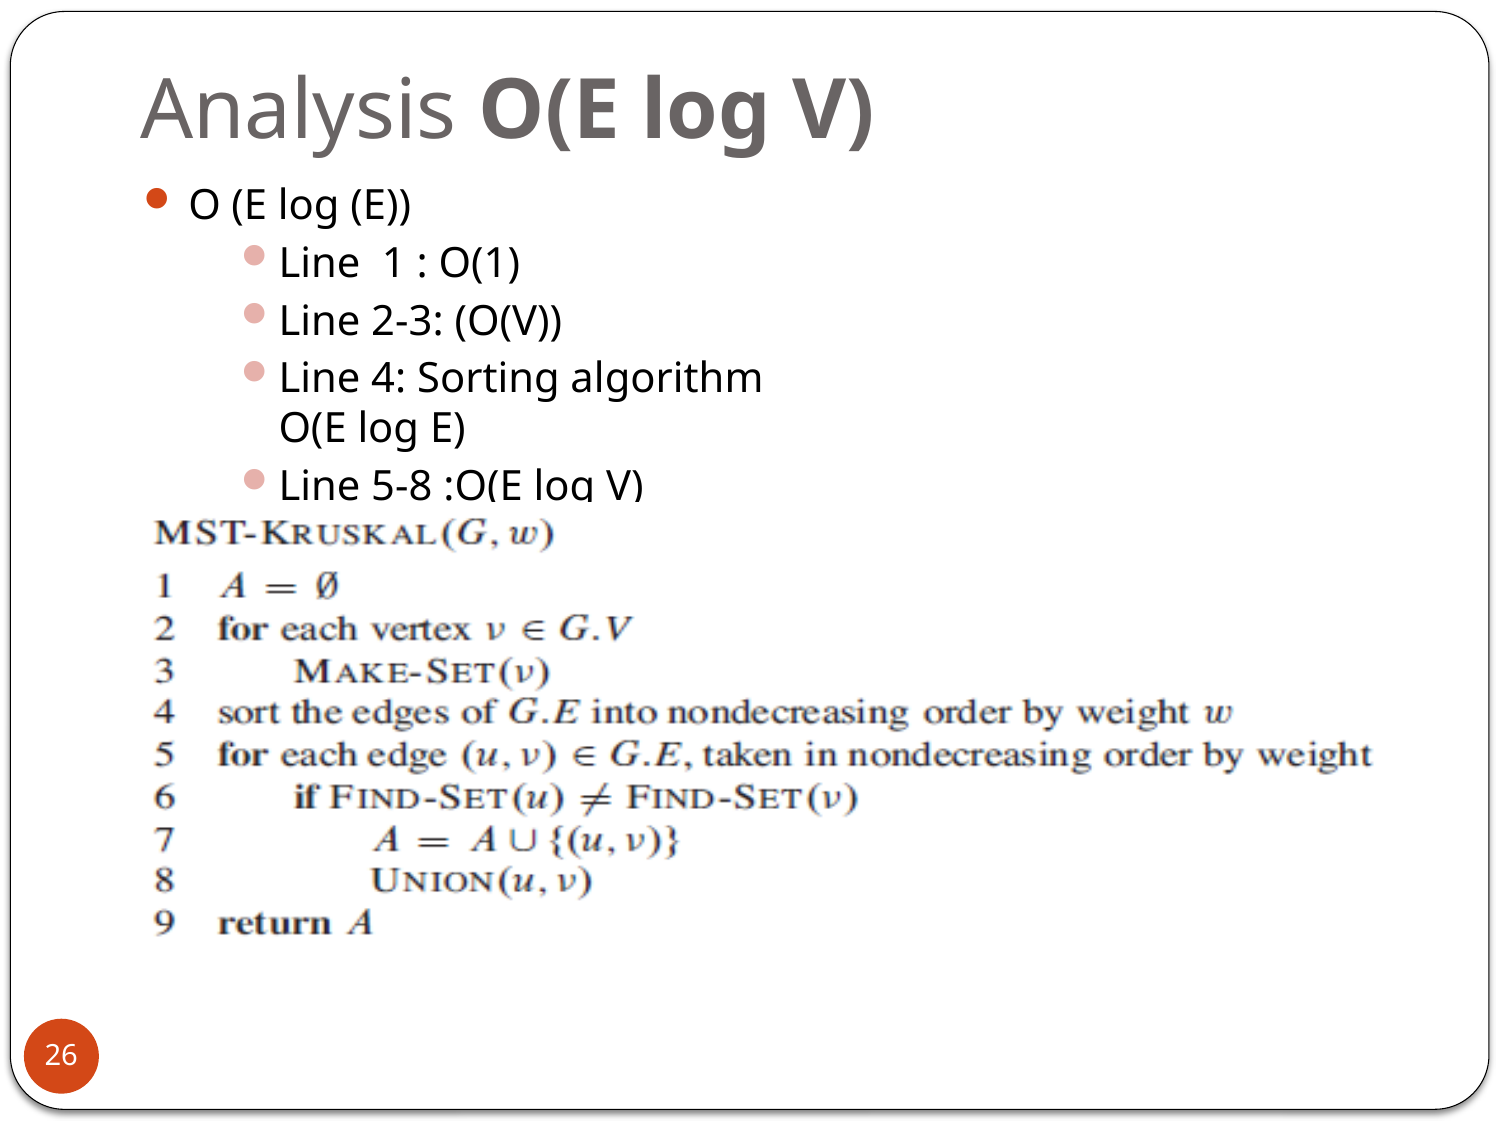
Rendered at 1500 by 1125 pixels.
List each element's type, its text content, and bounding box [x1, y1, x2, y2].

list O (E log (E)) Line 1 : O(1) Line 2-3: (O(V)) Line 4: Sorting algorithm O(E log E) Line 5-8 :O(E log V) [128, 170, 855, 503]
slide_number 26 [23, 1018, 99, 1094]
title Analysis O(E log V) [125, 50, 1400, 171]
picture [132, 502, 1445, 956]
